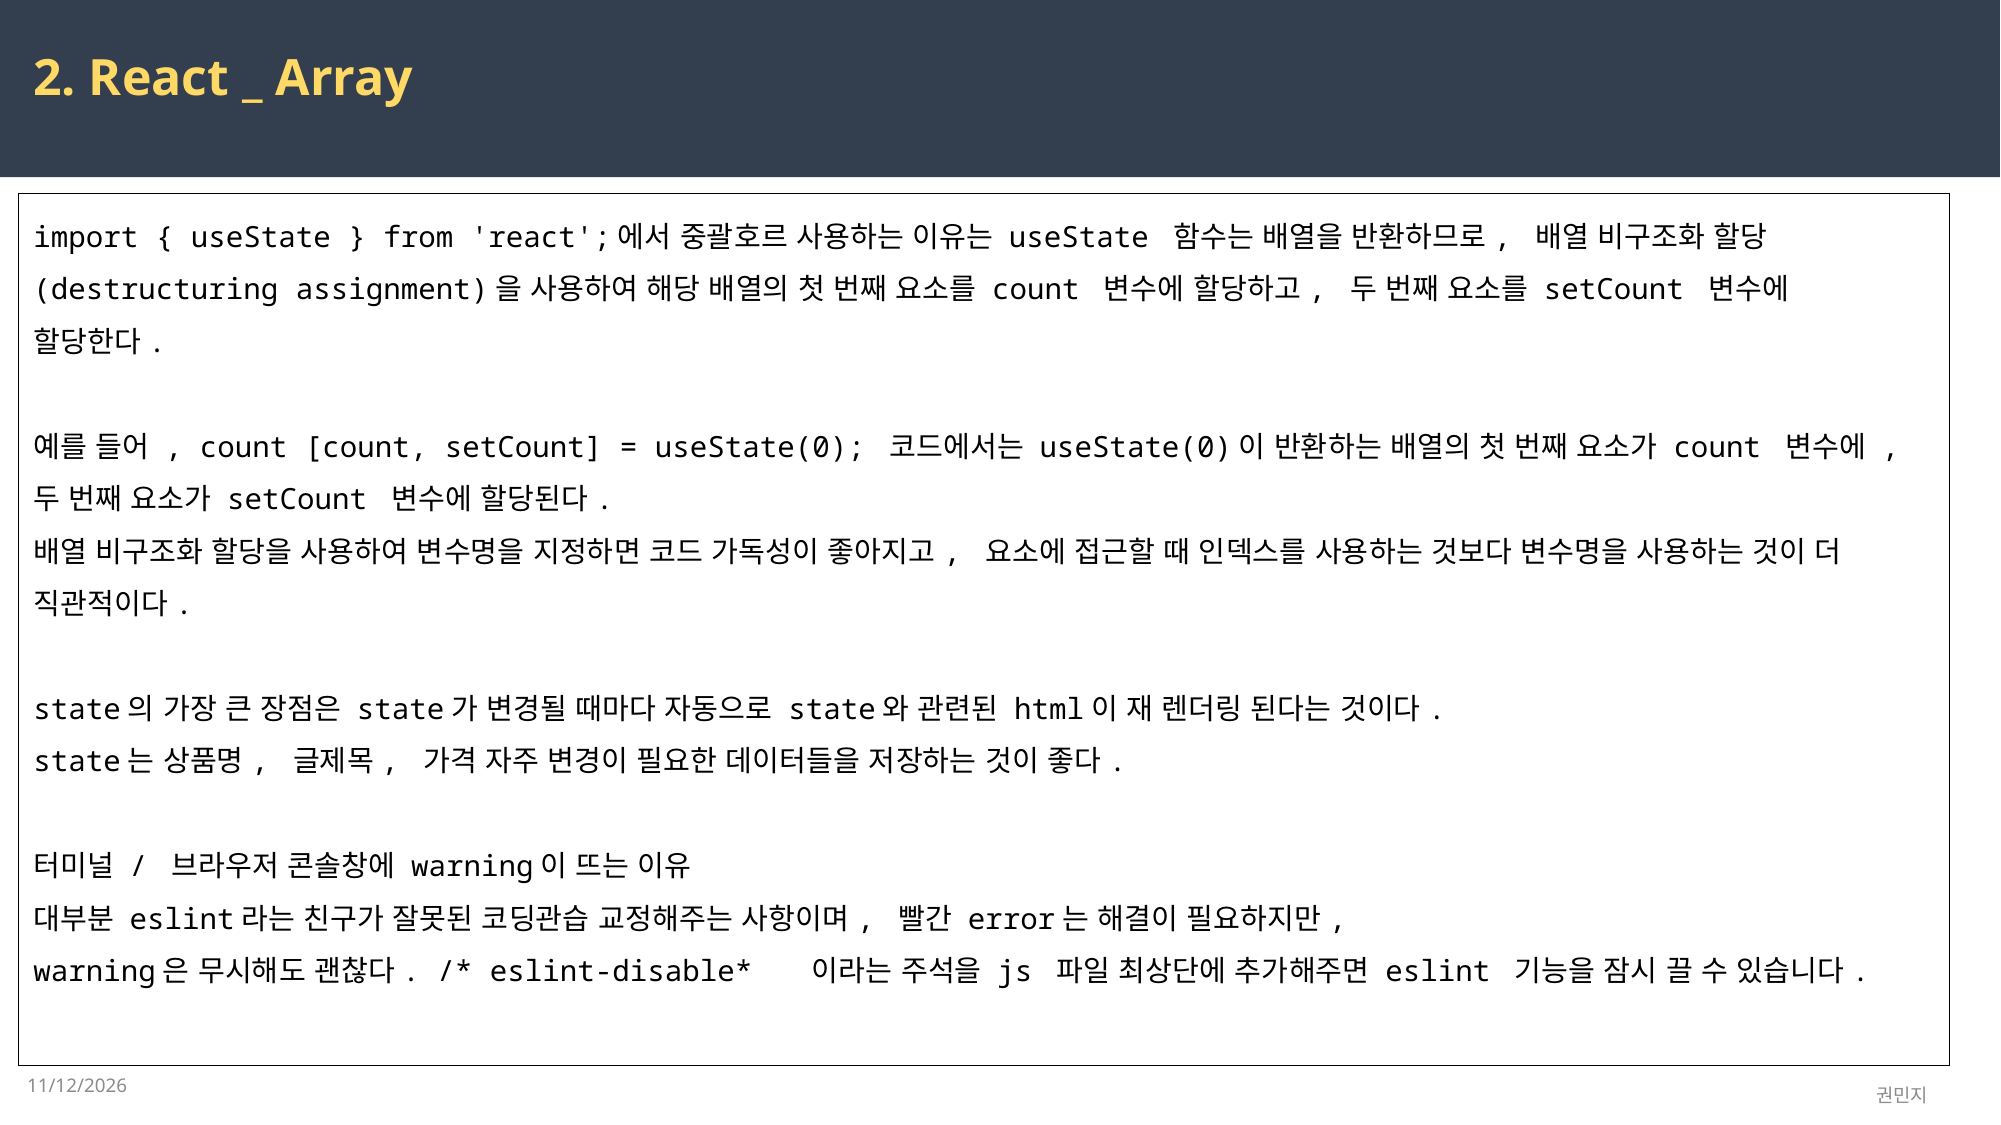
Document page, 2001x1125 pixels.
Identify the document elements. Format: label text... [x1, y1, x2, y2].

text_box import { useState } from 'react';에서 중괄호르 사용하는 이유는 useState 함수는 배열을 반환하므로, 배열 비구조화 할당 (destructuring assignment)을 사용하여 해당 배열의 첫 번째 요소를 count 변수에 할당하고, 두 번째 요소를 setCount 변수에 할당한다. 예를 들어 , count [count, setCount] = useState(0); 코드에서는 useState(0)이 반환하는 배열의 첫 번째 요소가 count 변수에 , 두 번째 요소가 setCount 변수에 할당된다. 배열 비구조화 할당을 사용하여 변수명을 지정하면 코드 가독성이 좋아지고, 요소에 접근할 때 인덱스를 사용하는 것보다 변수명을 사용하는 것이 더 직관적이다. state의 가장 큰 장점은 state가 변경될 때마다 자동으로 state와 관련된 html이 재 렌더링 된다는 것이다. state는 상품명, 글제목, 가격 자주 변경이 필요한 데이터들을 저장하는 것이 좋다. 터미널 / 브라우저 콘솔창에 warning이 뜨는 이유 대부분 eslint라는 친구가 잘못된 코딩관습 교정해주는 사항이며, 빨간 error는 해결이 필요하지만, warning은 무시해도 괜찮다. /* eslint-disable* 이라는 주석을 js 파일 최상단에 추가해주면 eslint 기능을 잠시 끌 수 있습니다. [18, 193, 1950, 1066]
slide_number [12, 1056, 462, 1117]
footer 권민지 [1805, 1065, 1999, 1125]
text_box 2. React _ Array [18, 38, 1985, 113]
text_box [0, 0, 2000, 178]
